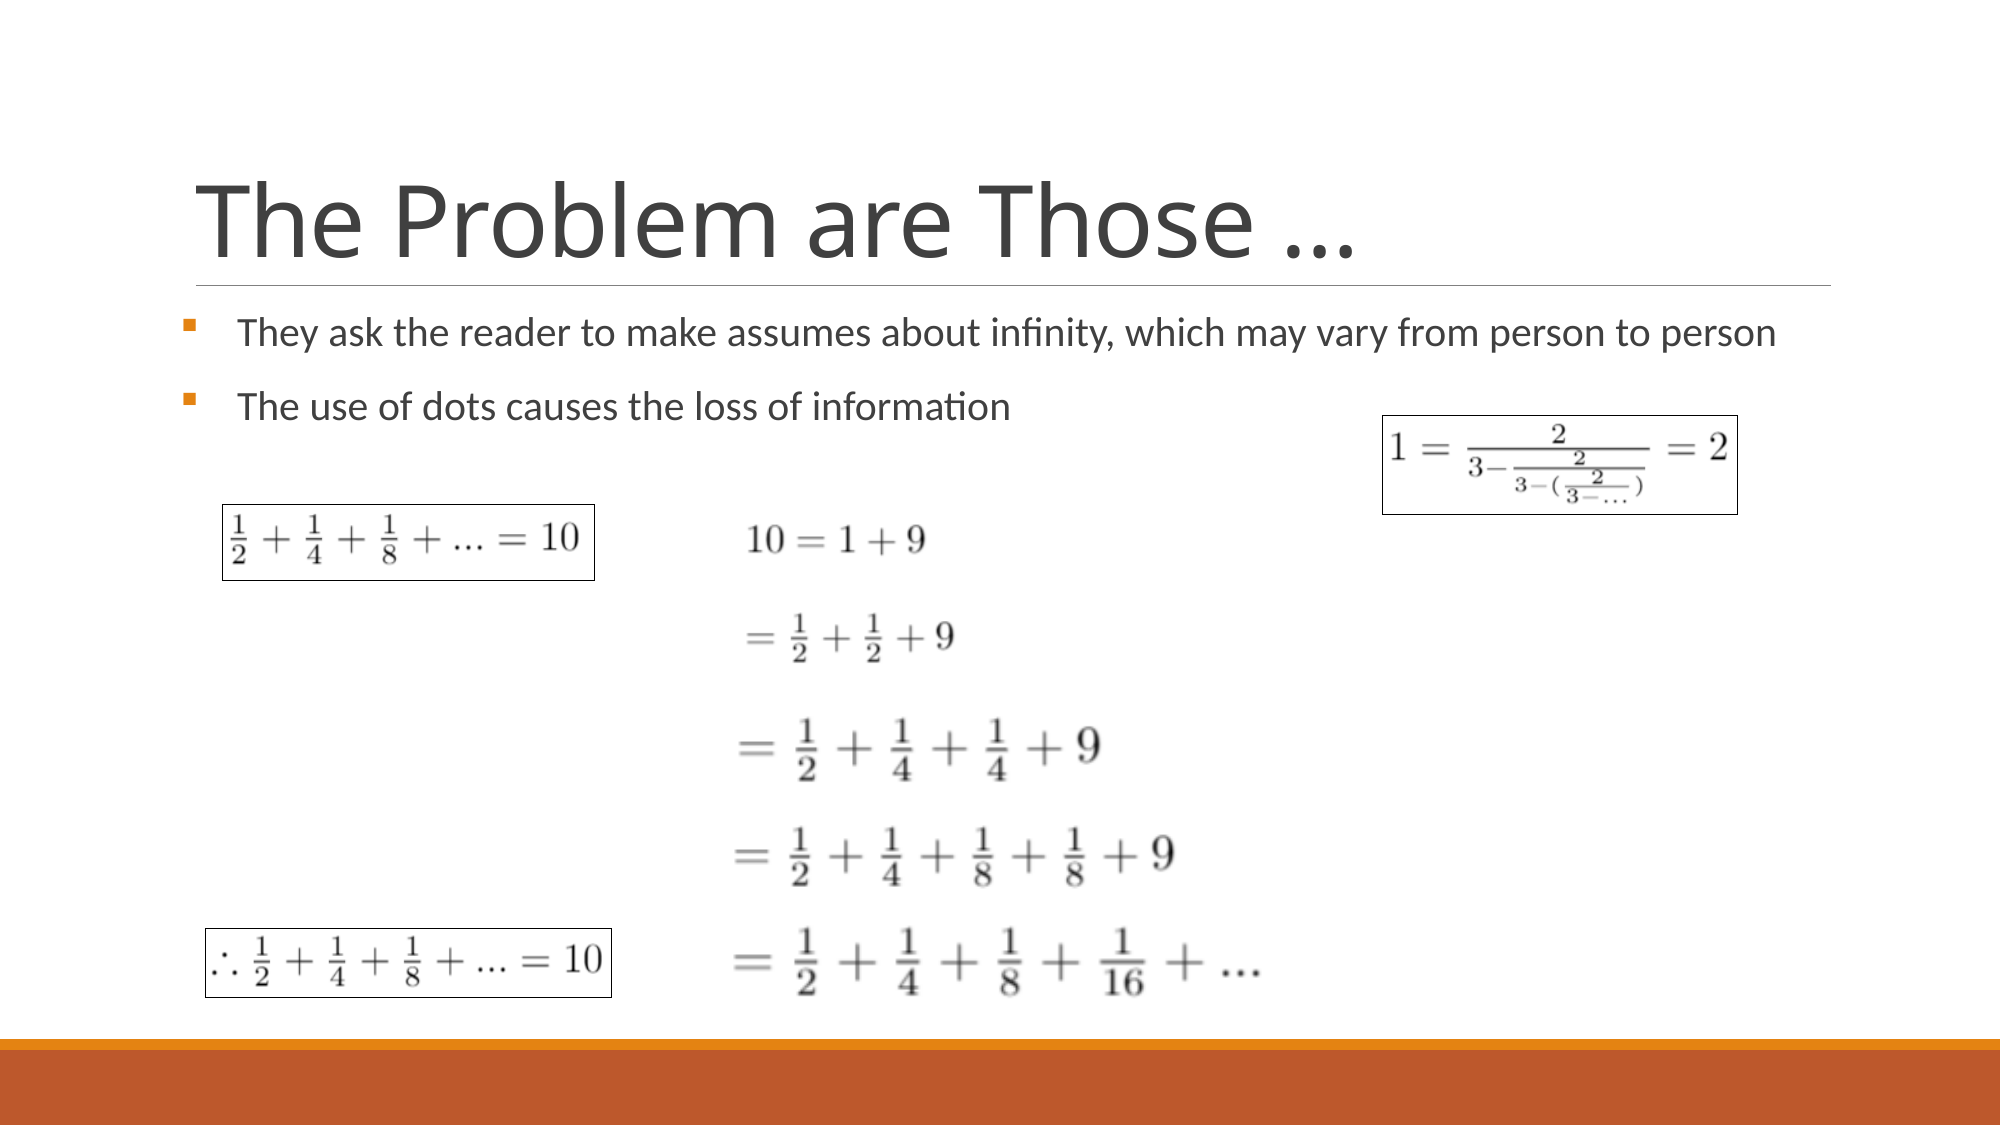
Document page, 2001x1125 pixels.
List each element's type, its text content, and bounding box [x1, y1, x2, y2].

picture [724, 701, 1108, 805]
list They ask the reader to make assumes about infinity, which may vary from person to person The use of dots causes the loss of information [180, 302, 1830, 963]
picture [728, 912, 1282, 1023]
picture [724, 813, 1181, 911]
title The Problem are Those … [180, 47, 1830, 285]
picture [205, 927, 613, 998]
picture [1382, 415, 1739, 515]
picture [221, 503, 596, 582]
picture [737, 516, 966, 672]
